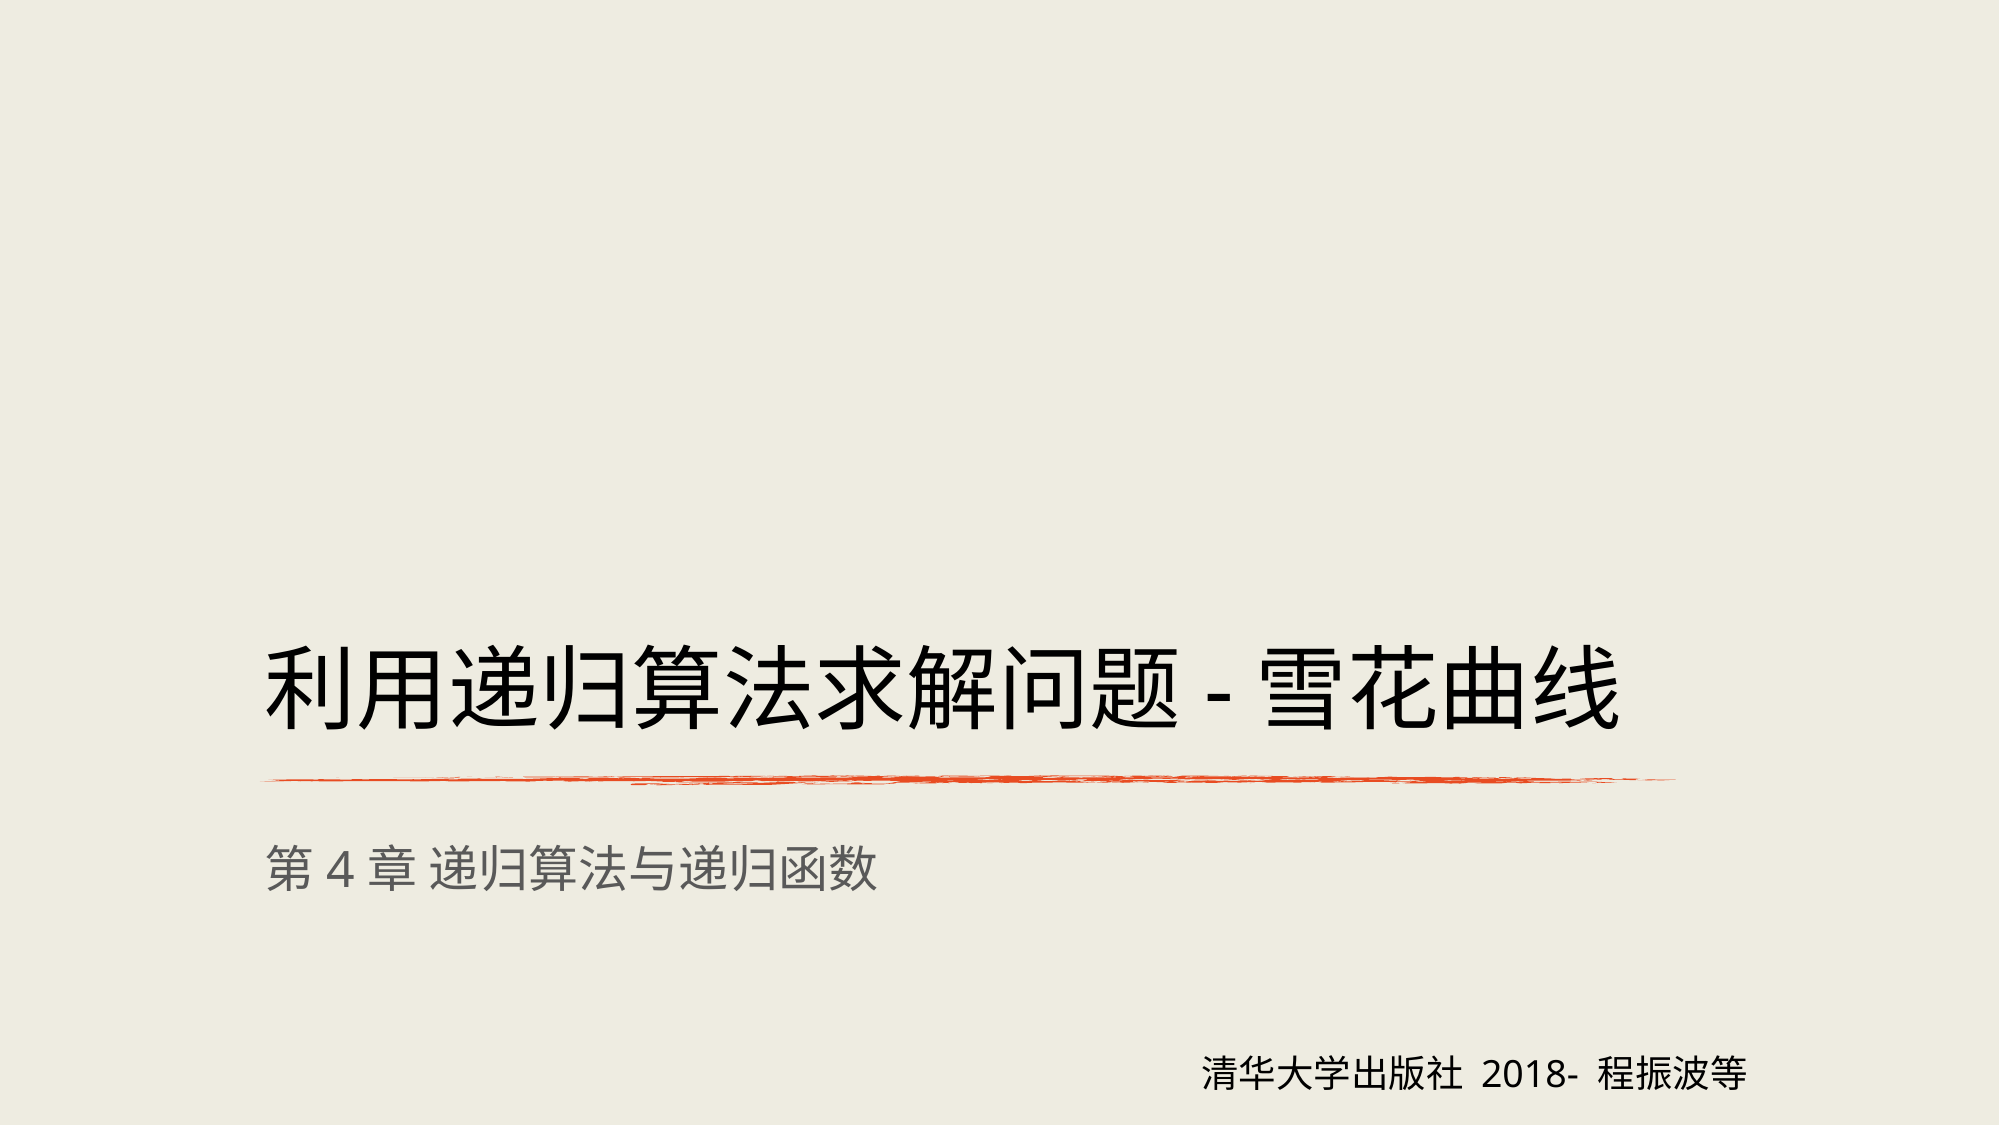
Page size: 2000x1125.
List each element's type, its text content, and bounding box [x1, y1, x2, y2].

list 第4章 递归算法与递归函数 [249, 837, 1750, 1013]
title 利用递归算法求解问题-雪花曲线 [249, 312, 1750, 750]
